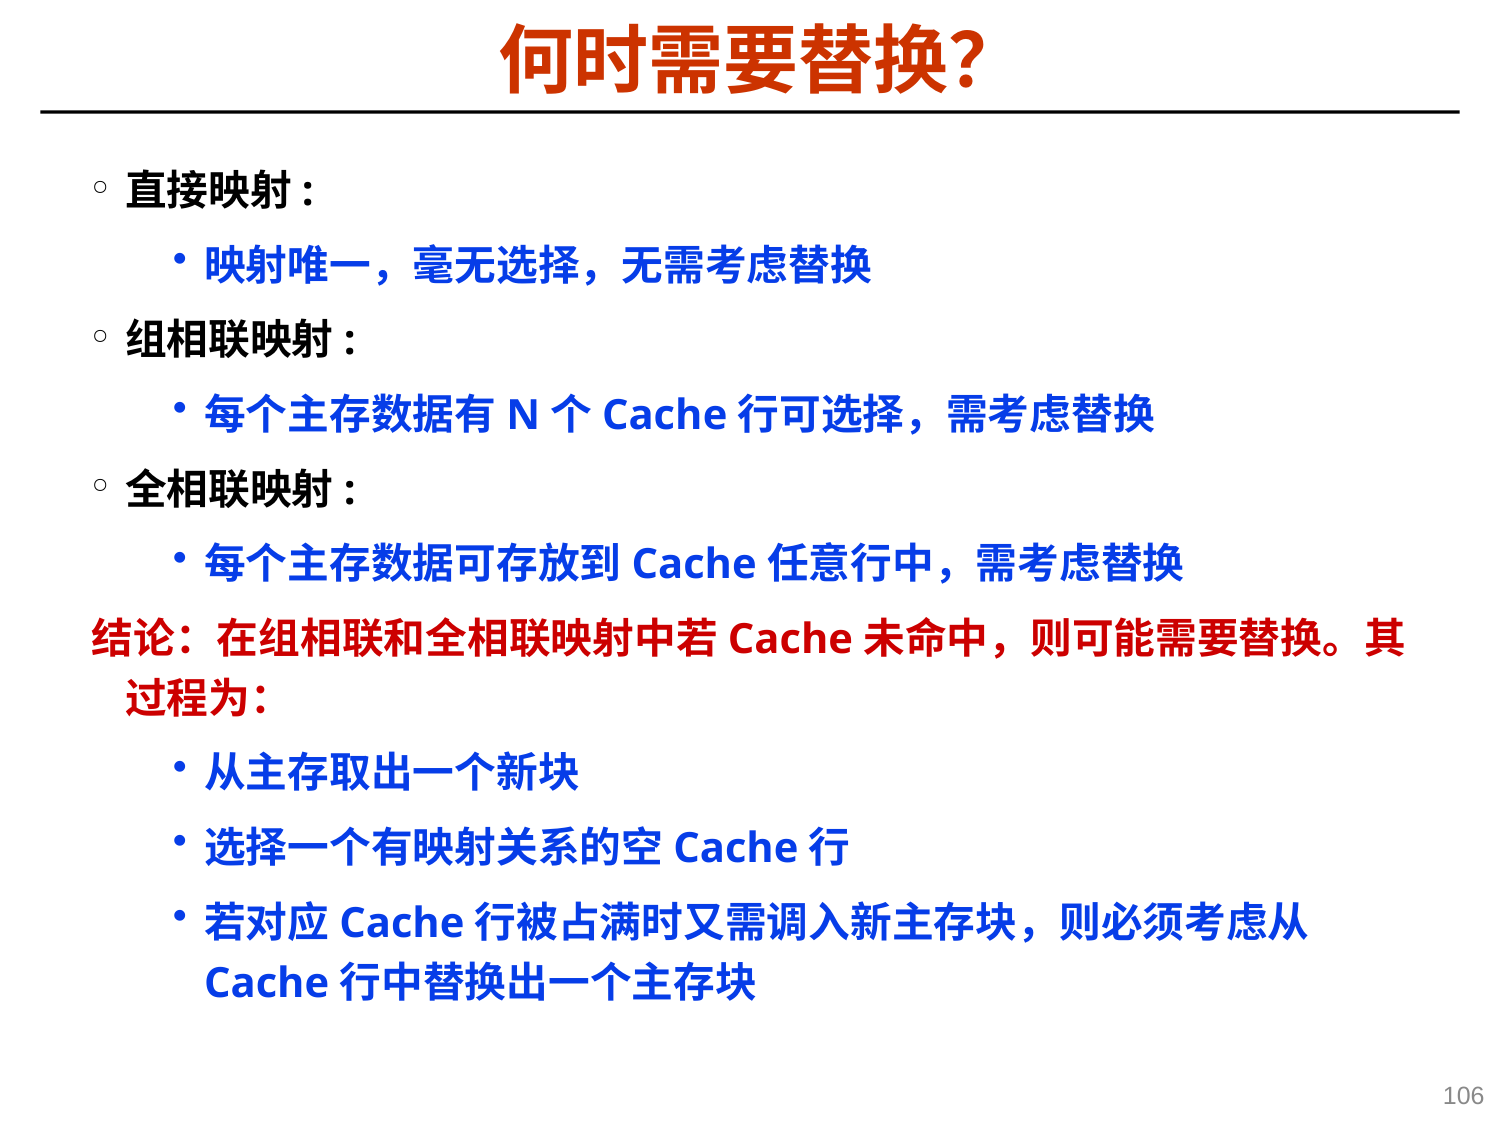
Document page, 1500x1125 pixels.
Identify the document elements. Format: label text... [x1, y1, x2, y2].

list 直接映射: 映射唯一，毫无选择，无需考虑替换 组相联映射: 每个主存数据有N个Cache行可选择，需考虑替换 全相联映射: 每个主存数据可存放到Cache任意行中，需考虑替换 结论：在组相联和全相联映射中若Cache未命中，则可能需要替换。其过程为： 从主存取出一个新块 选择一个有映射关系的空Cache行 若对应Cache行被占满时又需调入新主存块，则必须考虑从Cache行中替换出一个主存块 [81, 149, 1425, 1045]
title 何时需要替换？ [38, 17, 1484, 112]
slide_number 106 [1162, 1065, 1500, 1125]
